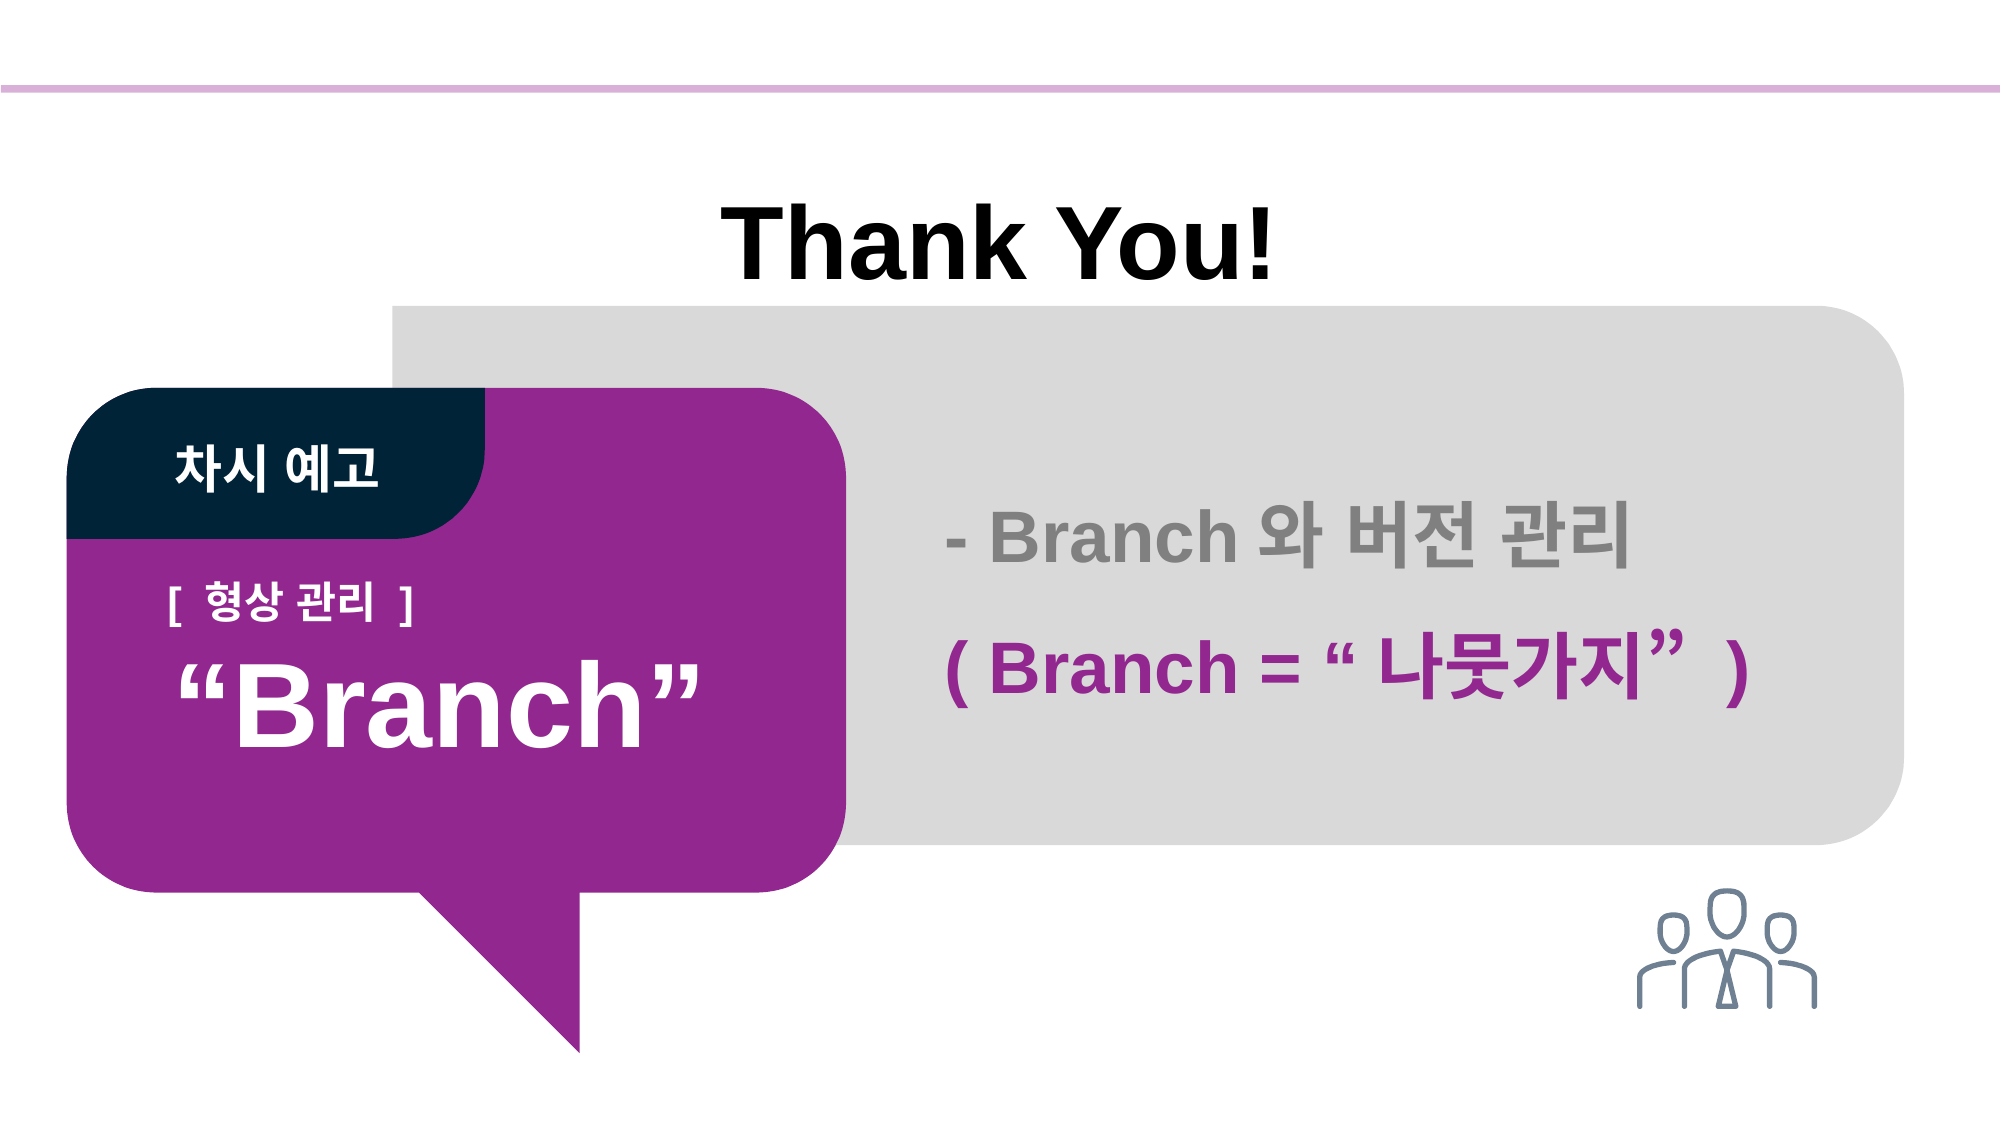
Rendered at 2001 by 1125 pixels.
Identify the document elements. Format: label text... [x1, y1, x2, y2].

text_box [66, 539, 836, 1054]
text_box Thank You! [720, 113, 1280, 301]
text_box [66, 387, 392, 539]
text_box [0, 85, 2000, 93]
text_box 차시 예고 [175, 436, 381, 499]
text_box “Branch” [172, 628, 392, 772]
text_box [ 형상 관리 ] [167, 575, 392, 628]
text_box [392, 305, 1905, 845]
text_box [1637, 888, 1818, 1009]
